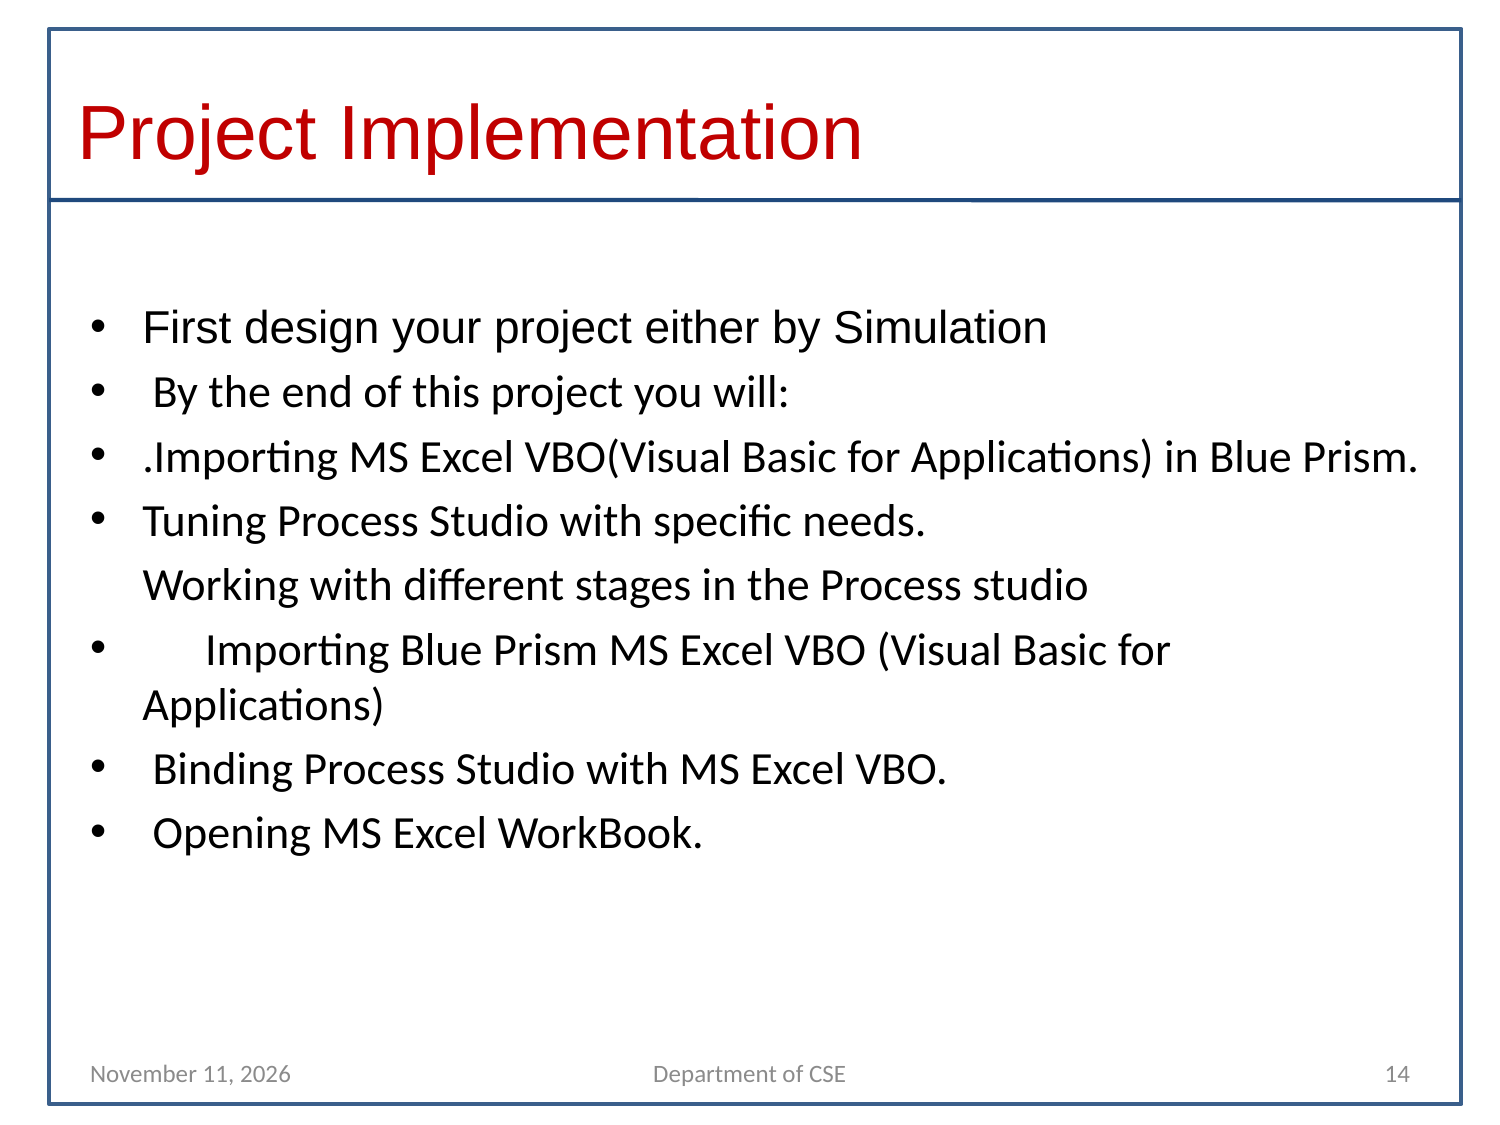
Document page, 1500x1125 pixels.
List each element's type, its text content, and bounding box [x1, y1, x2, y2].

footer Department of CSE [512, 1050, 988, 1103]
list First design your project either by Simulation By the end of this project you will: .Importing MS Excel VBO(Visual Basic for Applications) in Blue Prism. Tuning Process Studio with specific needs. Working with different stages in the Process studio Importing Blue Prism MS Excel VBO (Visual Basic for Applications) Binding Process Studio with MS Excel VBO. Opening MS Excel WorkBook. [75, 262, 1438, 1050]
slide_number 14 [1074, 1050, 1425, 1103]
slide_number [75, 1050, 425, 1103]
title Project Implementation [62, 75, 1413, 183]
